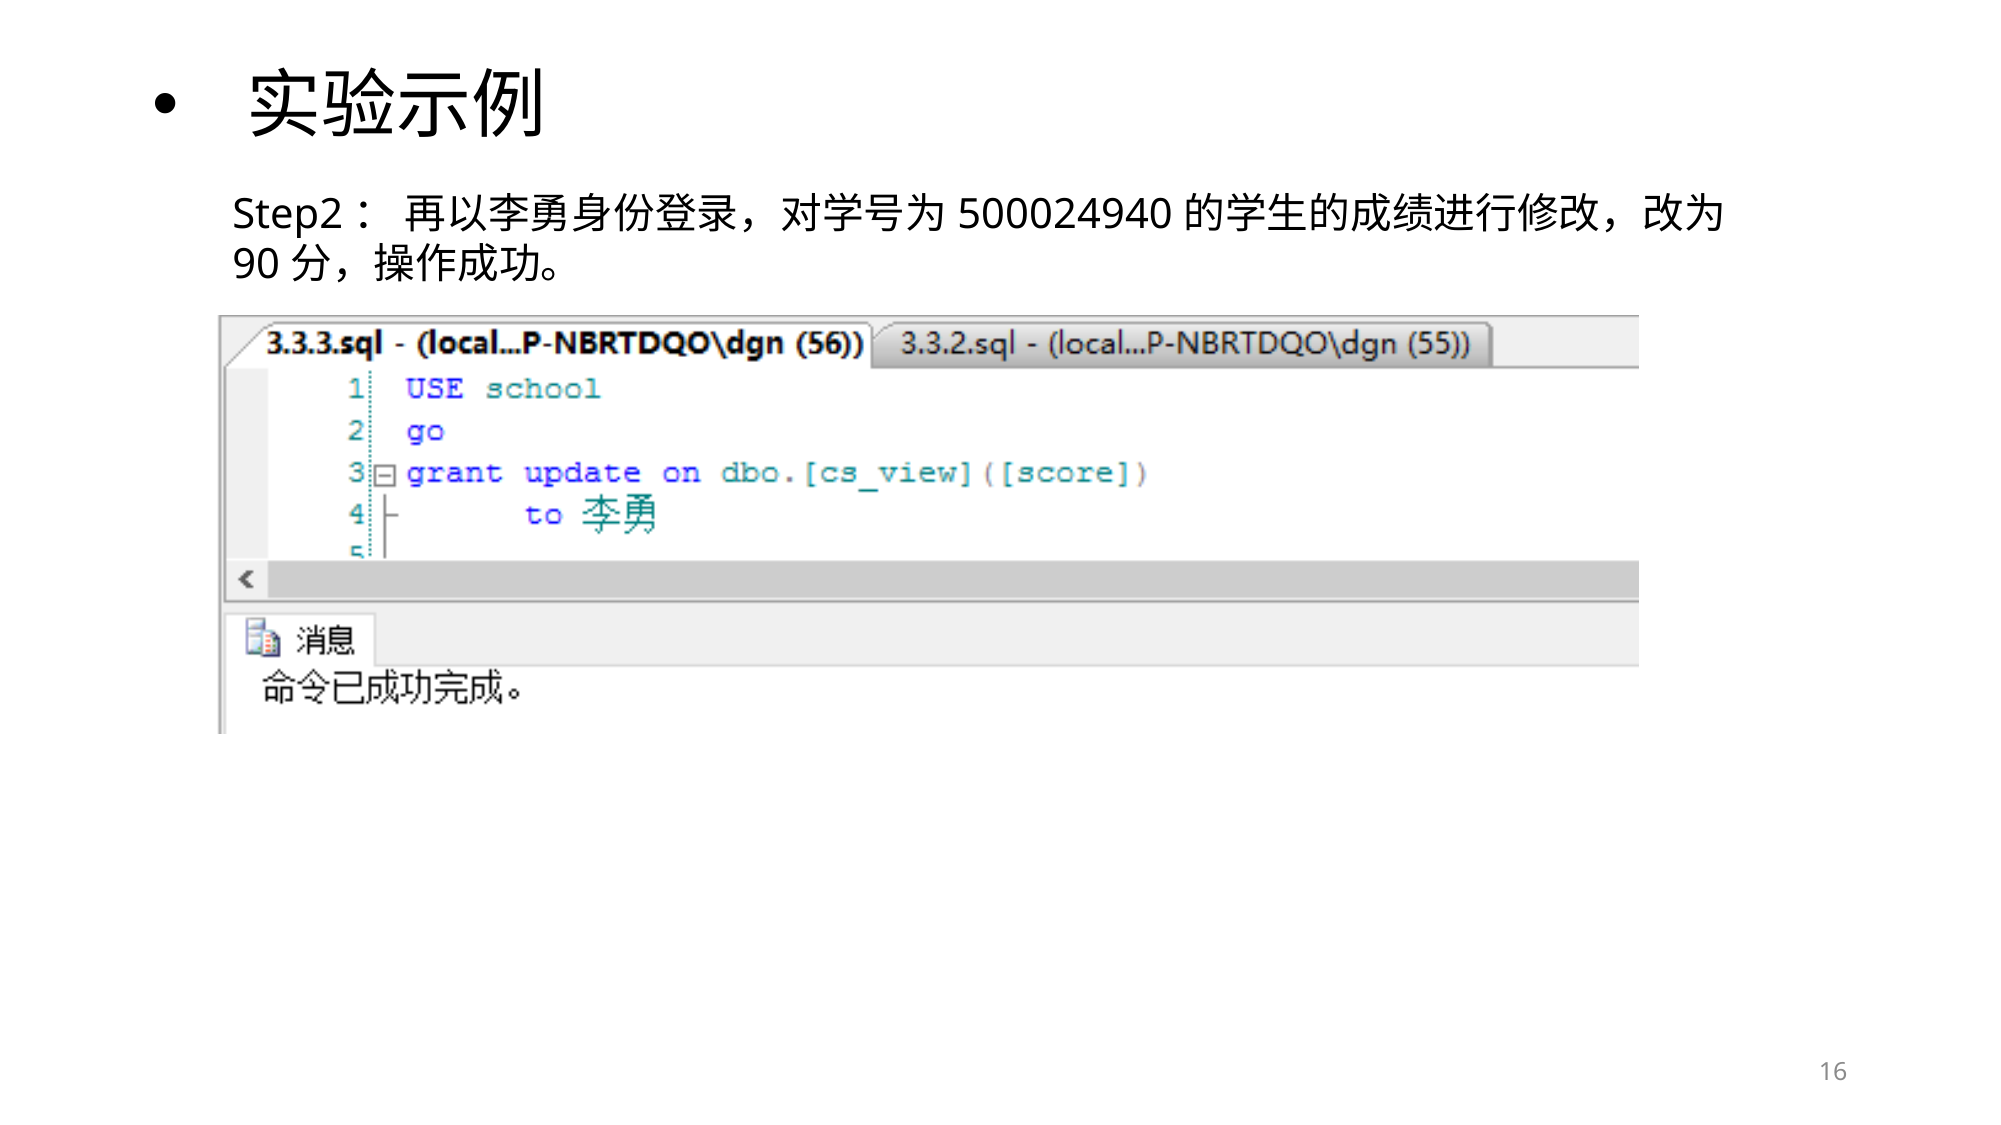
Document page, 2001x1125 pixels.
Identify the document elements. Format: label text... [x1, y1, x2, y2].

slide_number 15 [1412, 1042, 1863, 1103]
title 实验示例 [137, 39, 1863, 175]
picture [217, 315, 1639, 734]
text_box Step2： 再以李勇身份登录，对学号为500024940的学生的成绩进行修改，改为90分，操作成功。 [217, 179, 1782, 295]
